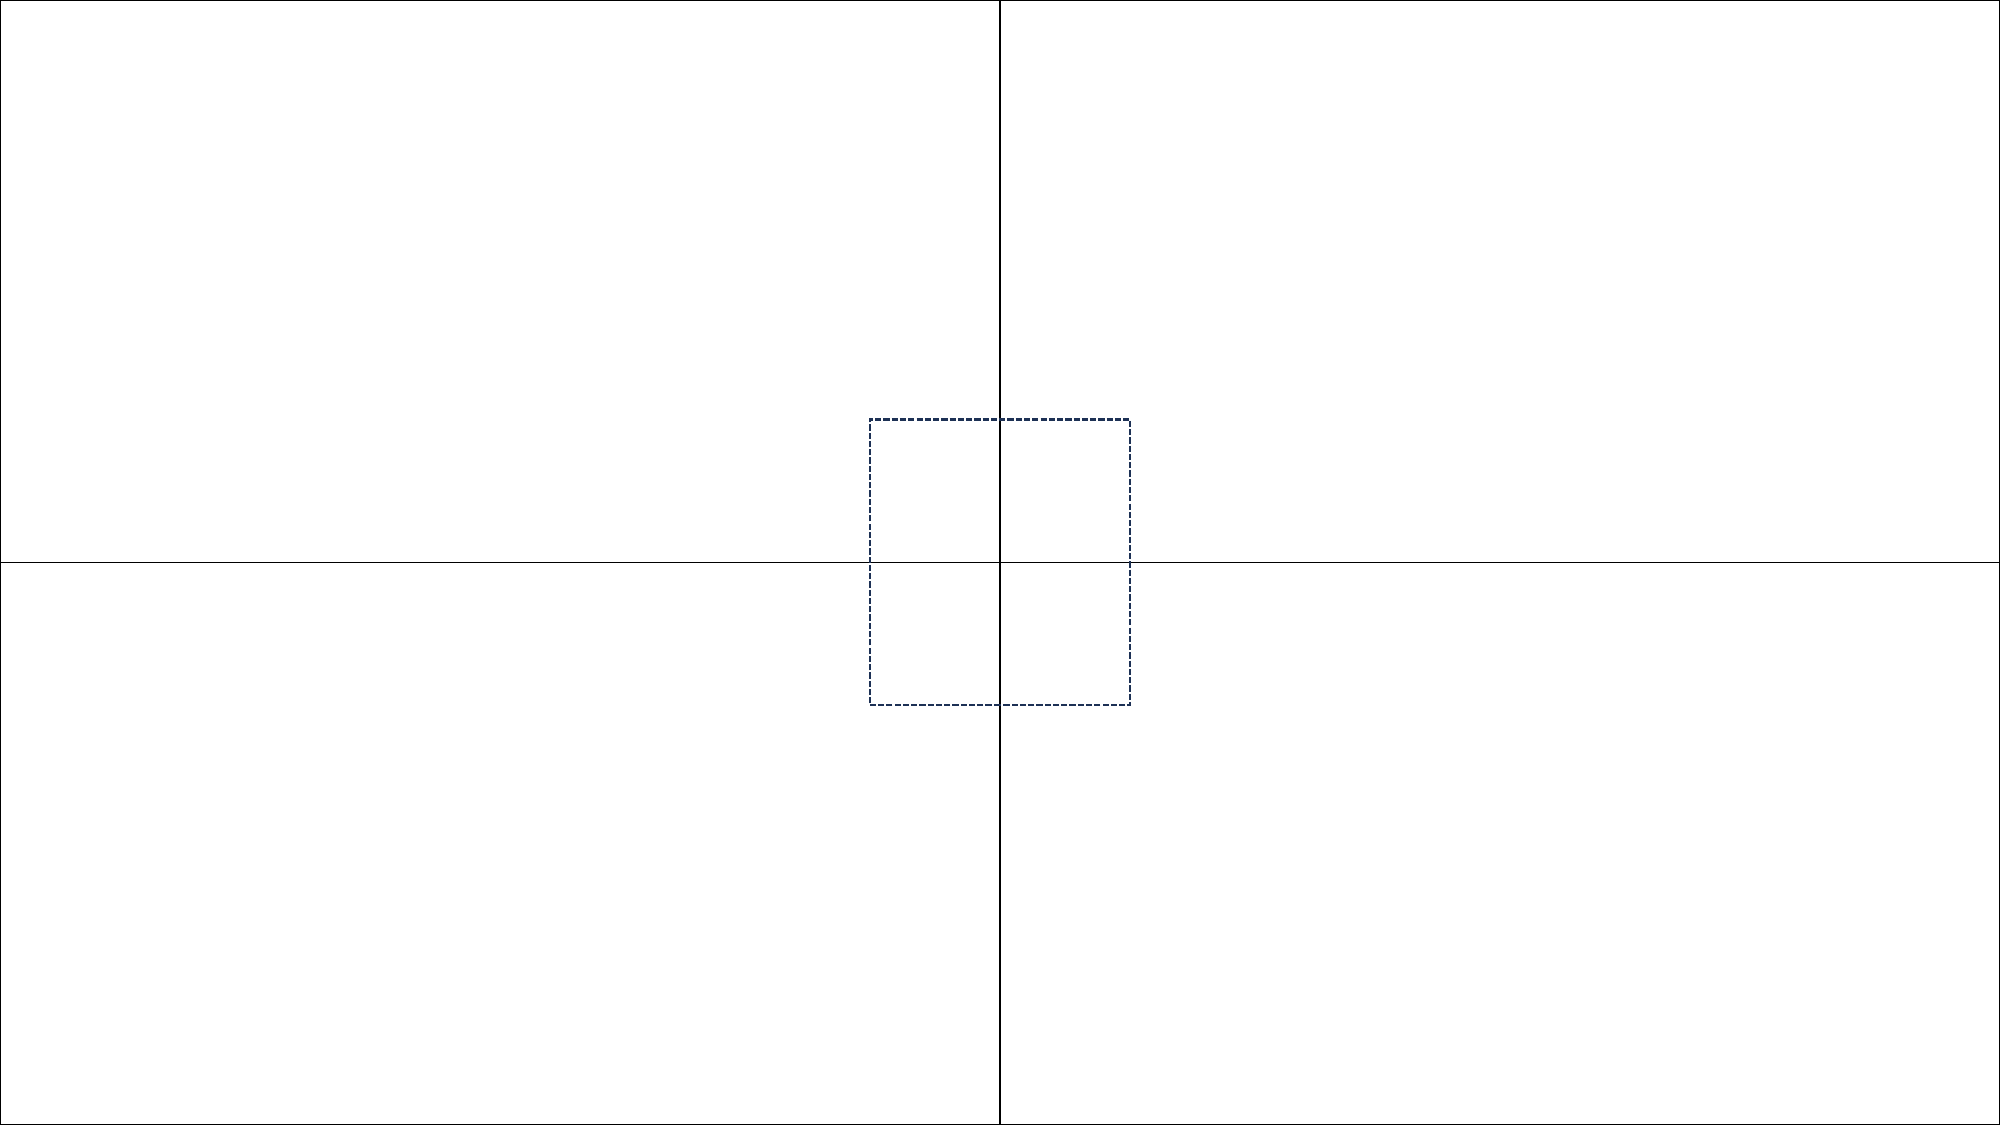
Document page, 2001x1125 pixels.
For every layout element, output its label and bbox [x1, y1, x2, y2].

table_header [1001, 1, 1999, 562]
text_box [869, 418, 1131, 706]
table_header [1, 1, 999, 562]
table_cell [1001, 563, 1999, 1124]
table_cell [1, 563, 999, 1124]
